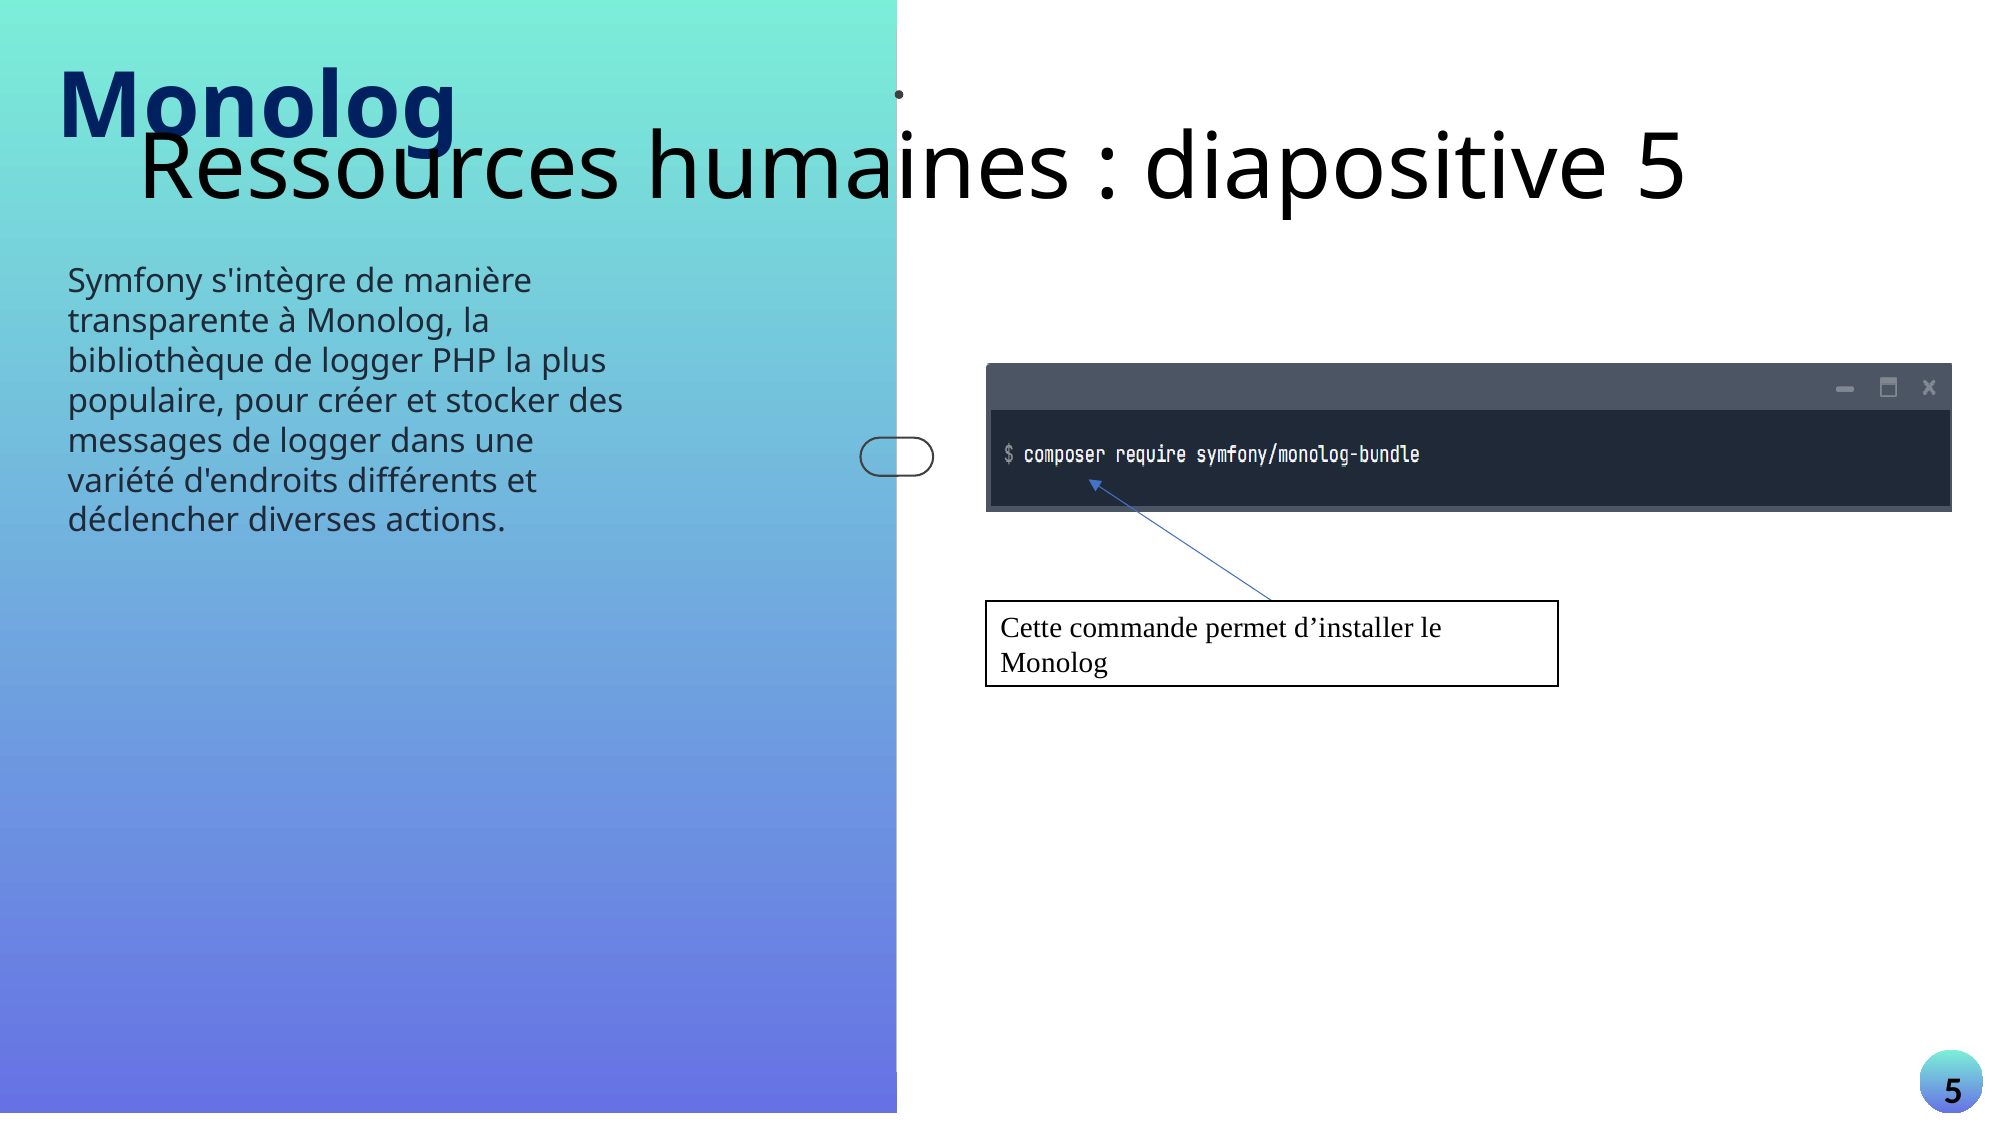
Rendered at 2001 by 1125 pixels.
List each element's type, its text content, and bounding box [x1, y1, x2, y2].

title Ressources humaines : diapositive 5 [137, 59, 896, 278]
text_box Symfony s'intègre de manière transparente à Monolog, la bibliothèque de logger PHP la plus populaire, pour créer et stocker des messages de logger dans une variété d'endroits différents et déclencher diverses actions. [67, 219, 648, 539]
title Ressources humaines : diapositive 5 [897, 59, 1863, 278]
text_box [859, 436, 896, 477]
picture [985, 360, 1952, 515]
text_box [0, 0, 897, 1114]
text_box 5 [1919, 1049, 1984, 1114]
text_box Monolog [56, 72, 137, 157]
text_box Cette commande permet d’installer le Monolog [985, 600, 1559, 687]
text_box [1088, 479, 1272, 601]
text_box [897, 436, 935, 477]
